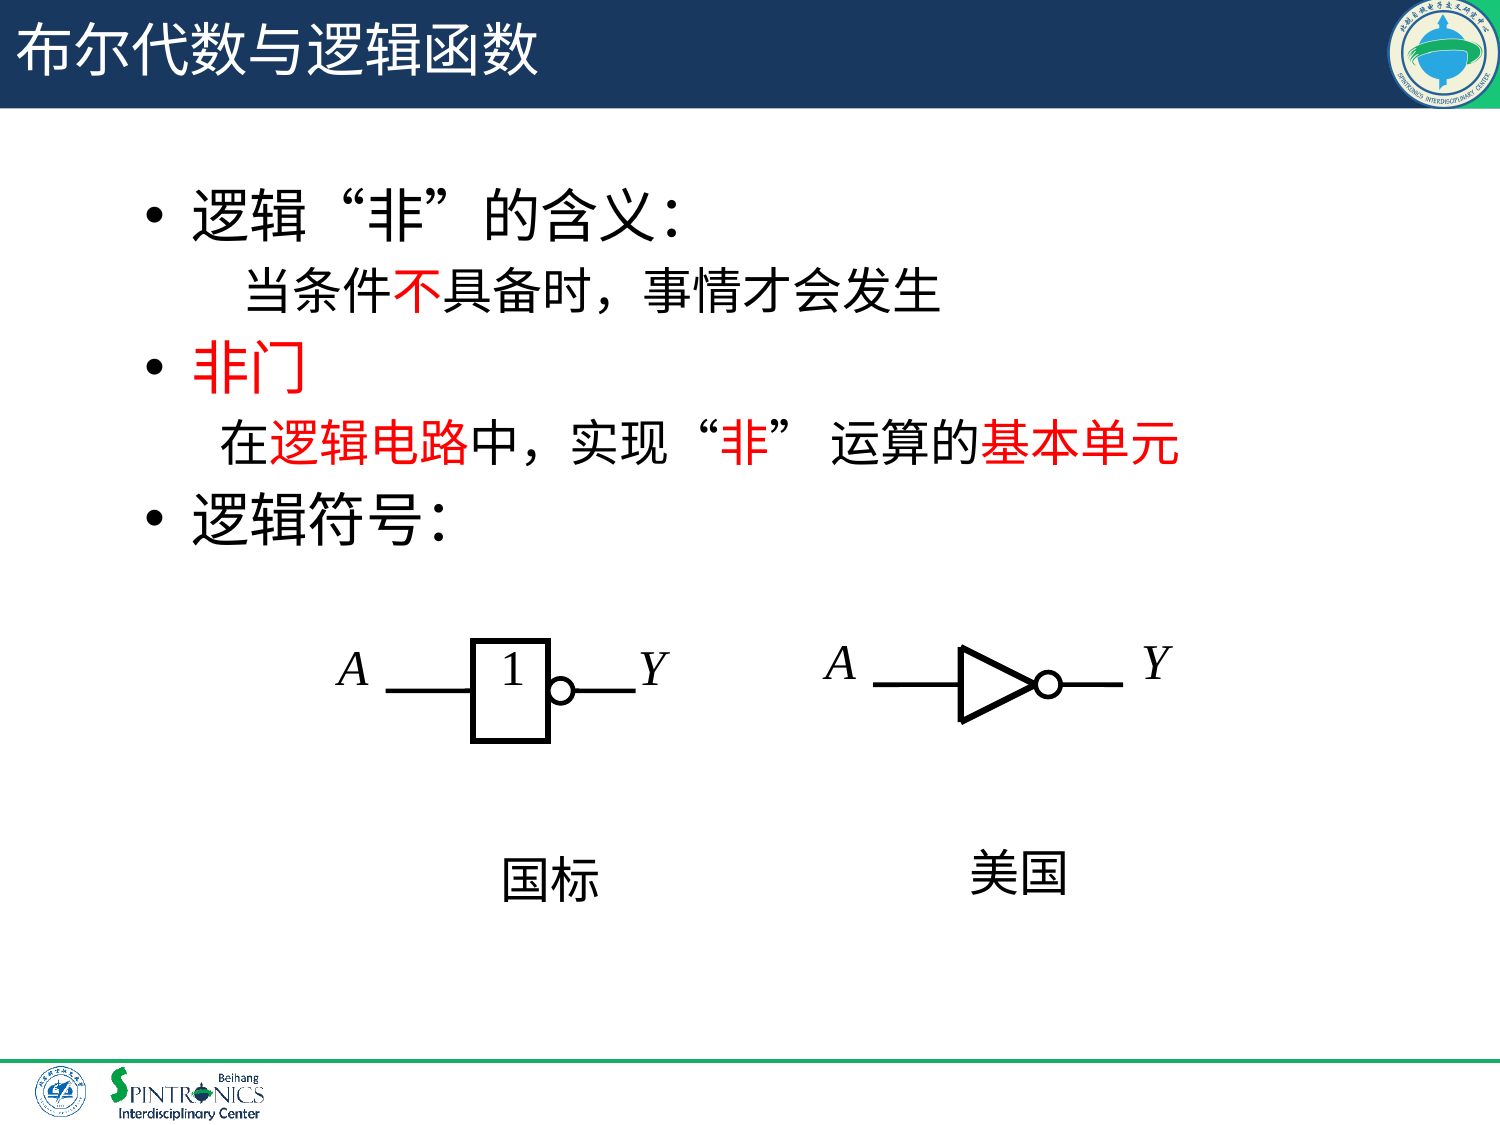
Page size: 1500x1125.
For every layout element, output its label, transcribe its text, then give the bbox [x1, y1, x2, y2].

text_box 逻辑“非”的含义： 当条件不具备时，事情才会发生 非门 在逻辑电路中，实现“非” 运算的基本单元 逻辑符号： [54, 172, 1473, 910]
picture [1387, 0, 1500, 109]
slide_number [1162, 1060, 1500, 1125]
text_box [810, 622, 1201, 910]
picture [109, 1060, 264, 1125]
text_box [323, 628, 699, 916]
picture [35, 1066, 86, 1117]
title 布尔代数与逻辑函数 [0, 4, 1388, 100]
